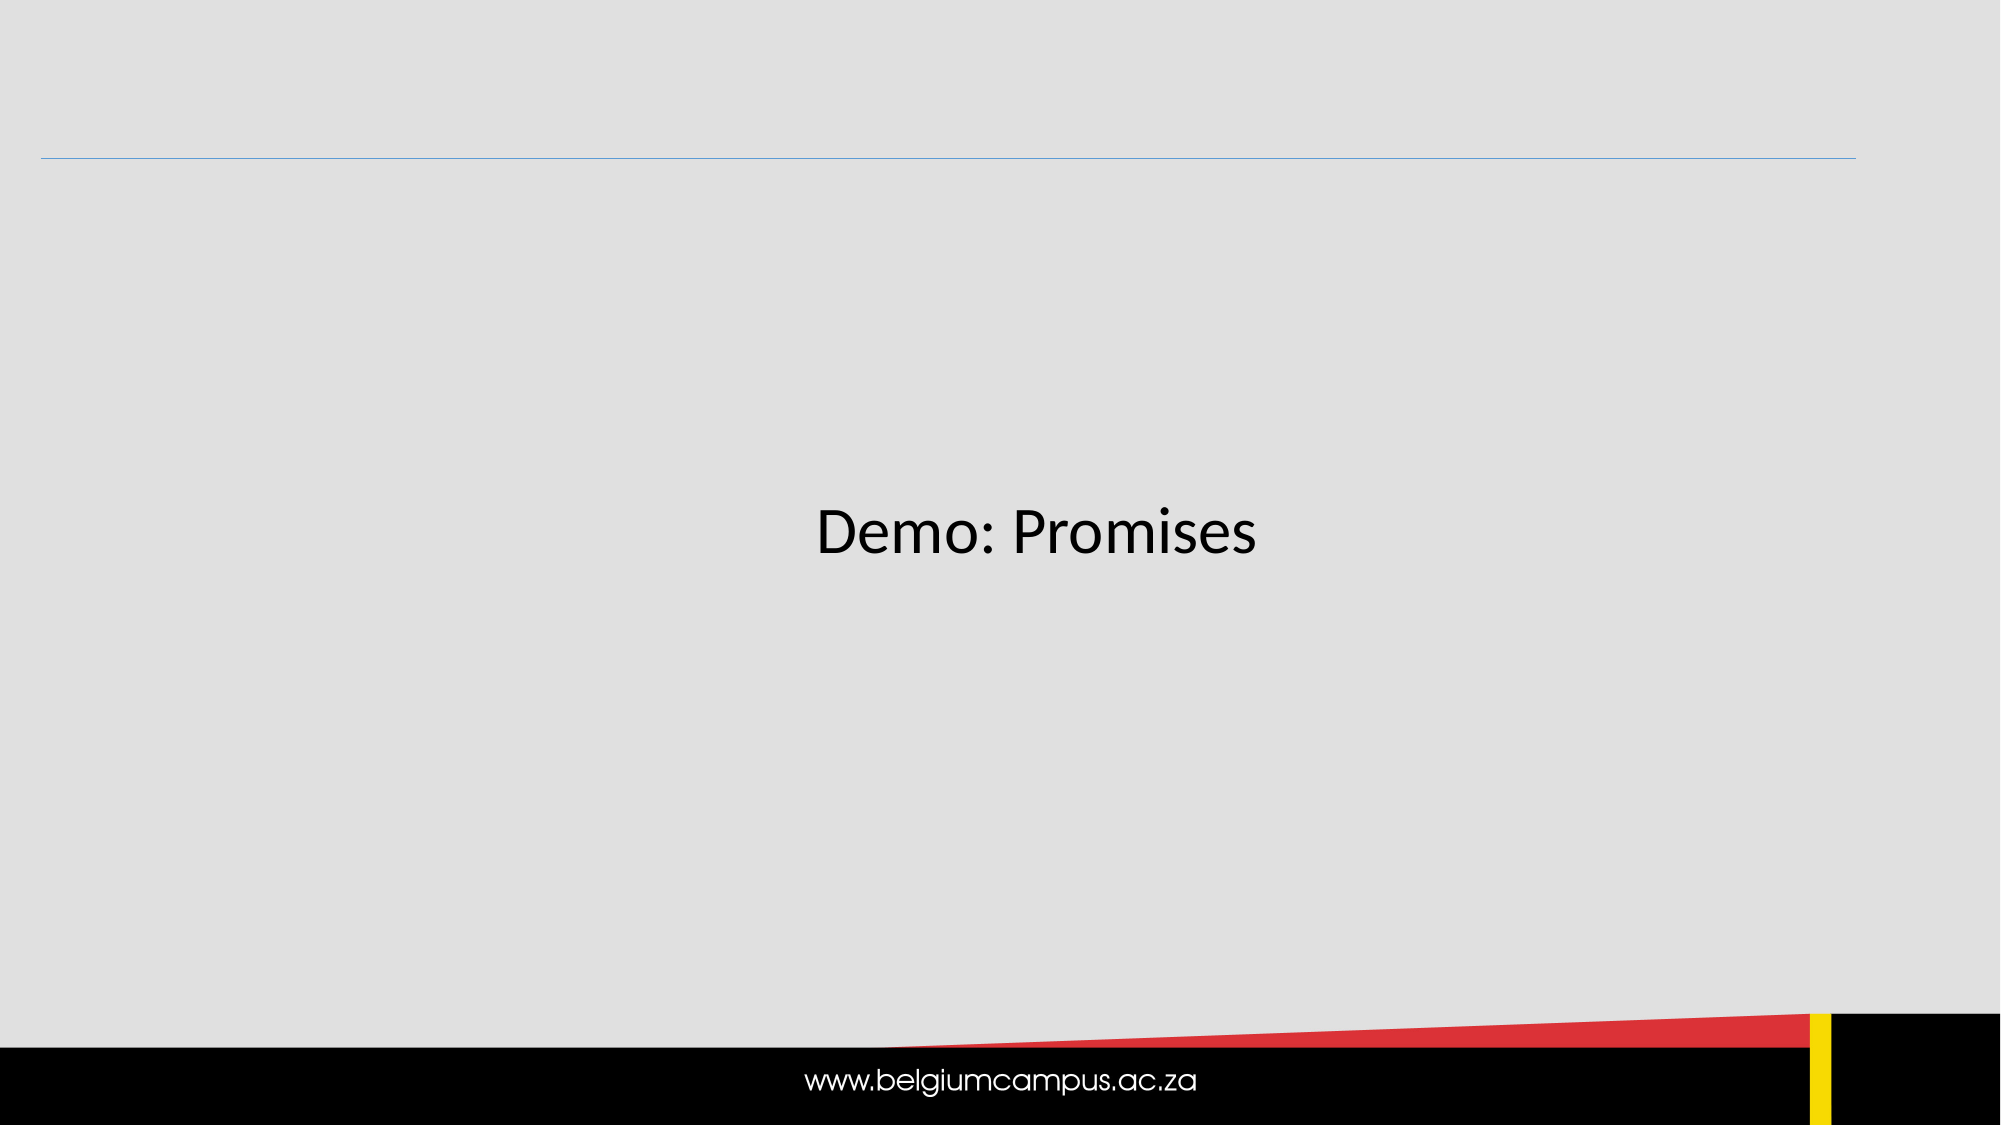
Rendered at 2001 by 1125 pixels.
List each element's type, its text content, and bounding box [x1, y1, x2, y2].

picture [0, 0, 2001, 1125]
text_box Demo: Promises [802, 479, 1274, 574]
